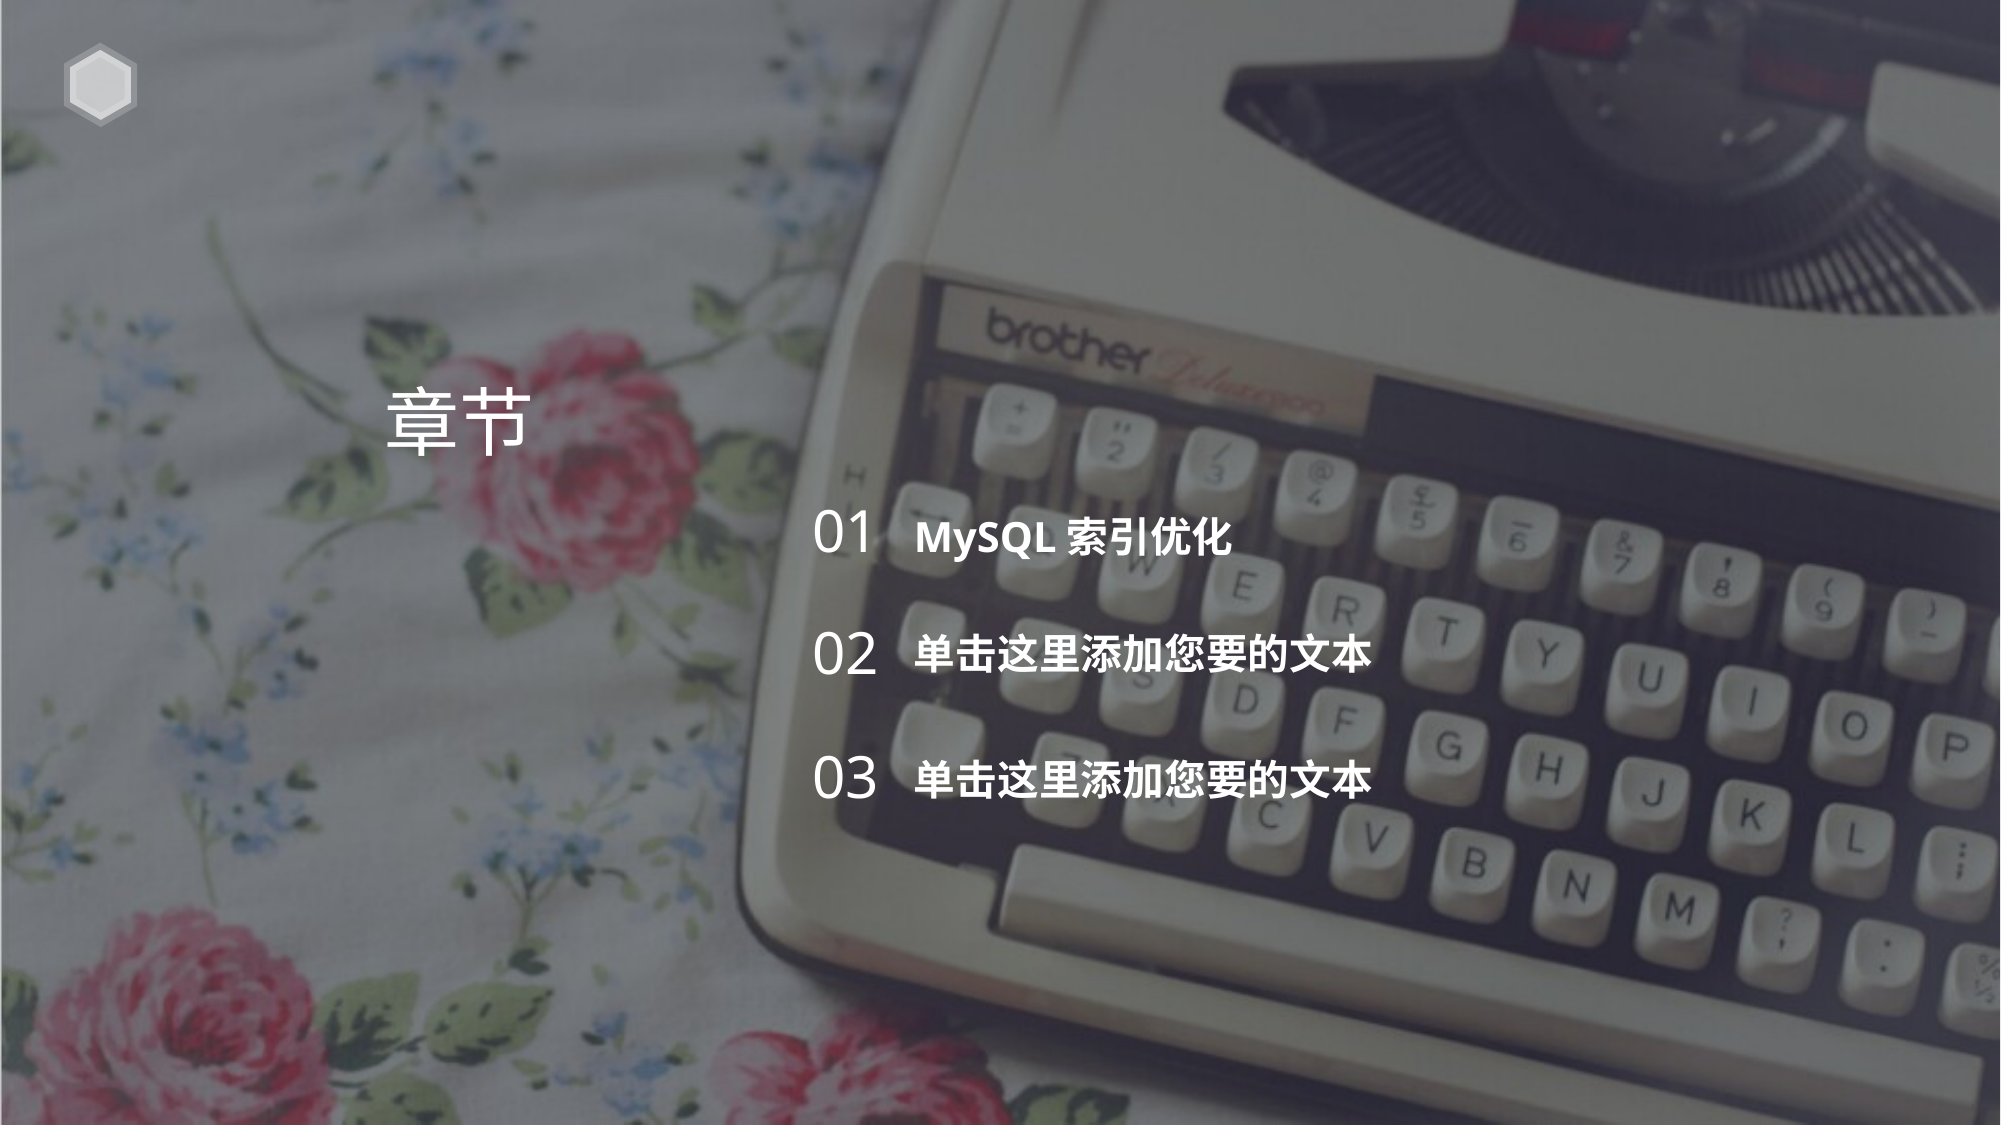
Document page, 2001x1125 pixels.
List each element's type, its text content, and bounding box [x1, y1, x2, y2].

picture [0, 0, 2001, 1125]
text_box 01 [797, 486, 900, 572]
text_box MySQL索引优化 [899, 503, 1413, 568]
text_box 03 [797, 732, 900, 818]
text_box 单击这里添加您要的文本 [900, 620, 1413, 685]
text_box 章节 [369, 368, 550, 473]
text_box 02 [797, 608, 900, 694]
text_box 单击这里添加您要的文本 [900, 746, 1413, 812]
